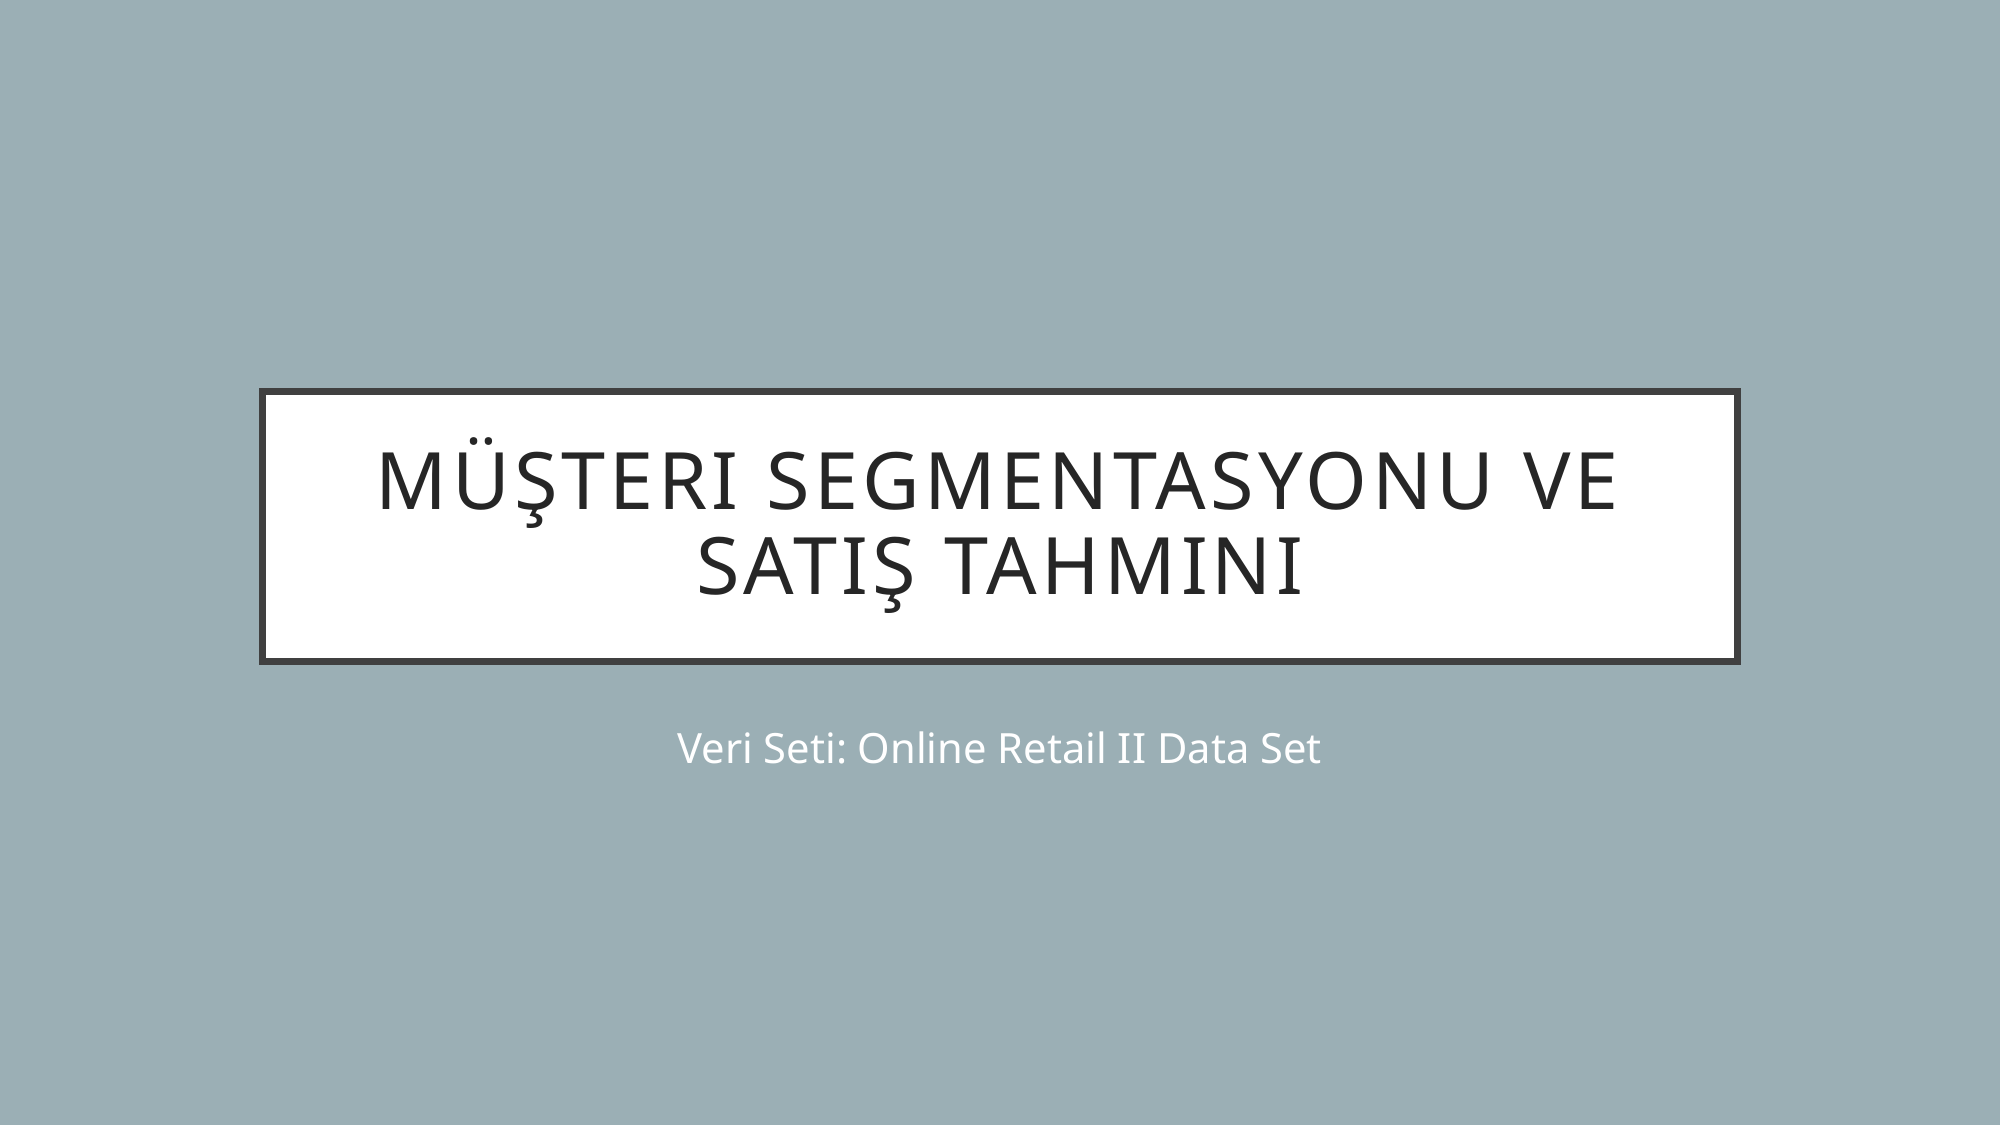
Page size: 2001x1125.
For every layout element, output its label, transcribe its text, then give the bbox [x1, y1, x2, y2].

title Müşteri Segmentasyonu ve Satış Tahmini [259, 388, 1741, 665]
subtitle Veri Seti: Online Retail II Data Set [442, 713, 1558, 918]
